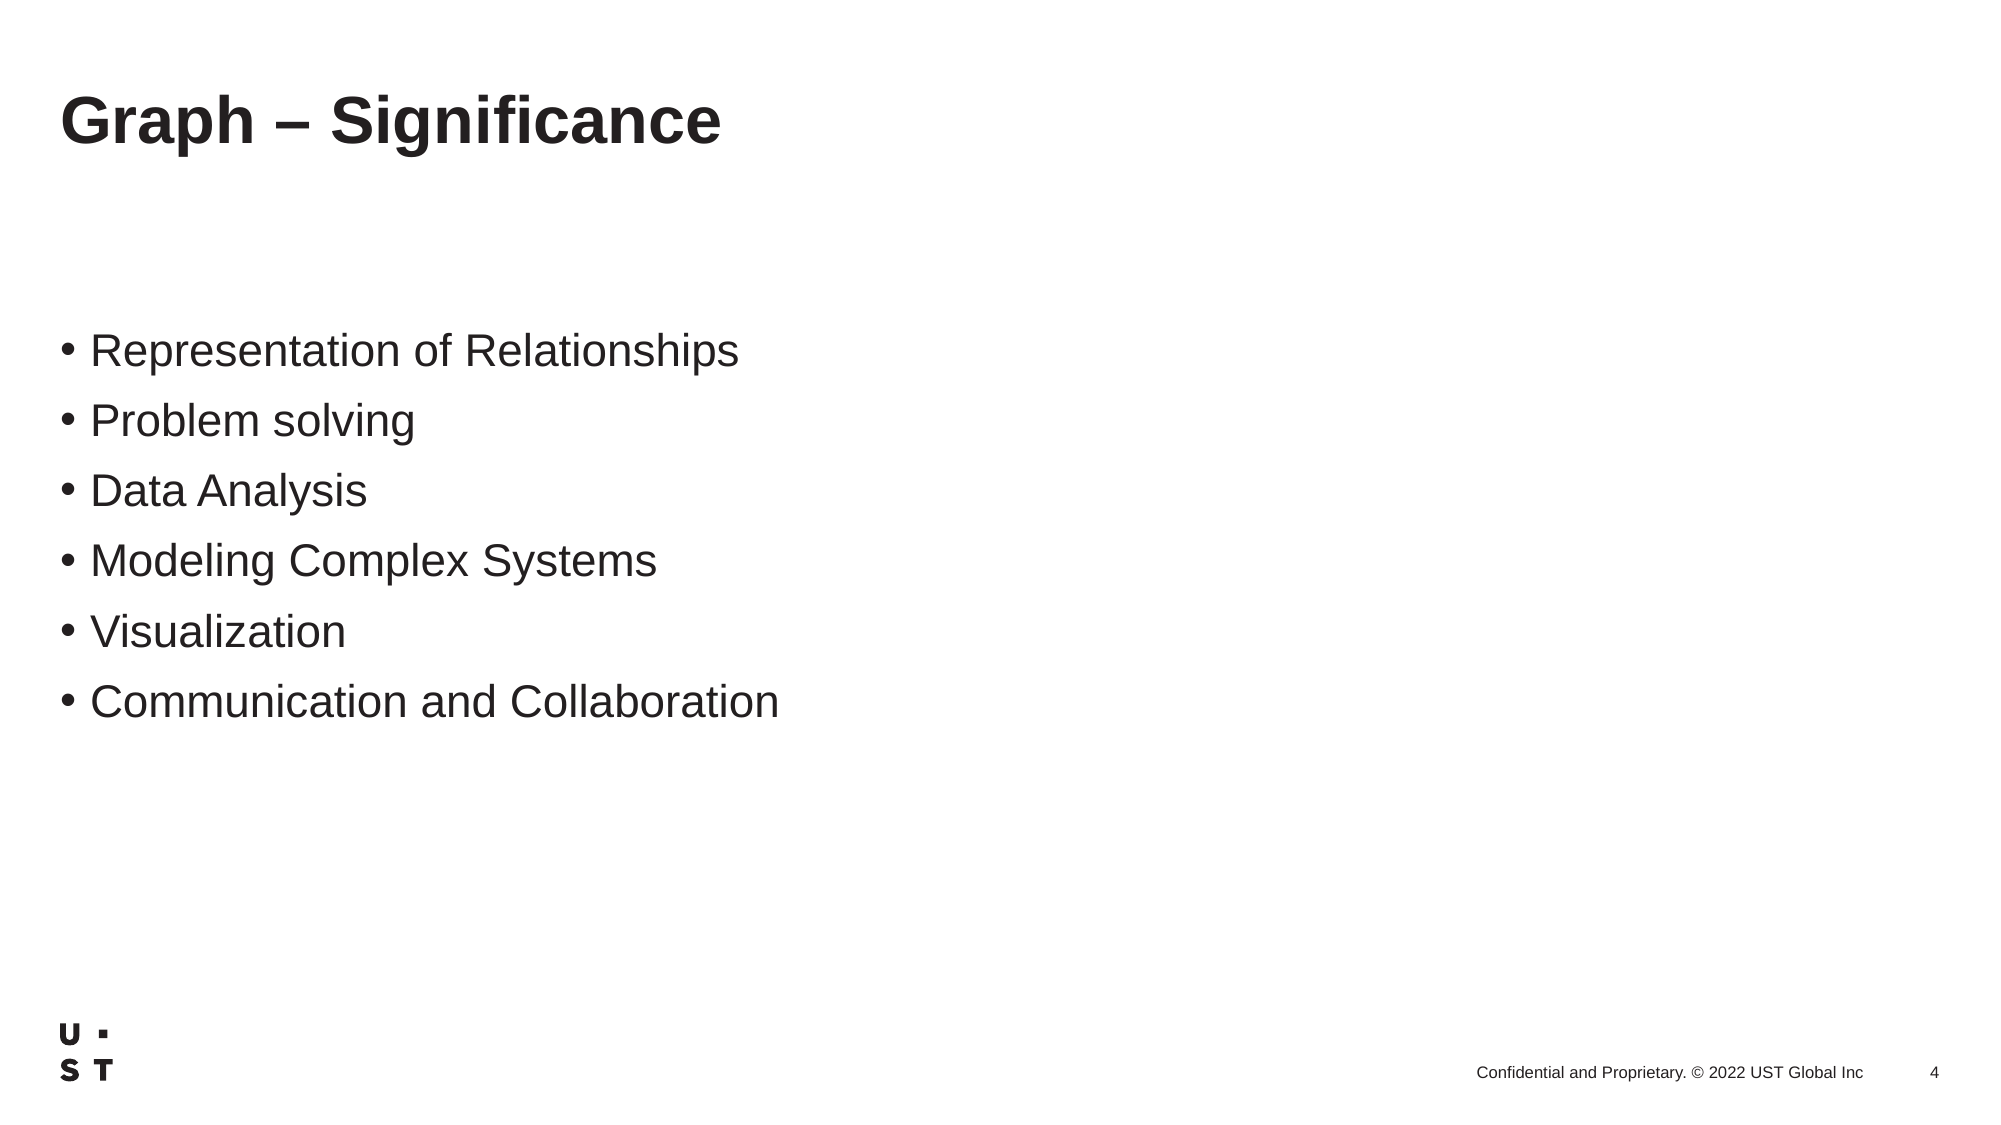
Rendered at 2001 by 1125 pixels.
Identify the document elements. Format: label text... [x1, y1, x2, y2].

list Representation of Relationships Problem solving Data Analysis Modeling Complex Systems Visualization Communication and Collaboration [60, 250, 1712, 812]
title Graph – Significance [60, 85, 1940, 322]
